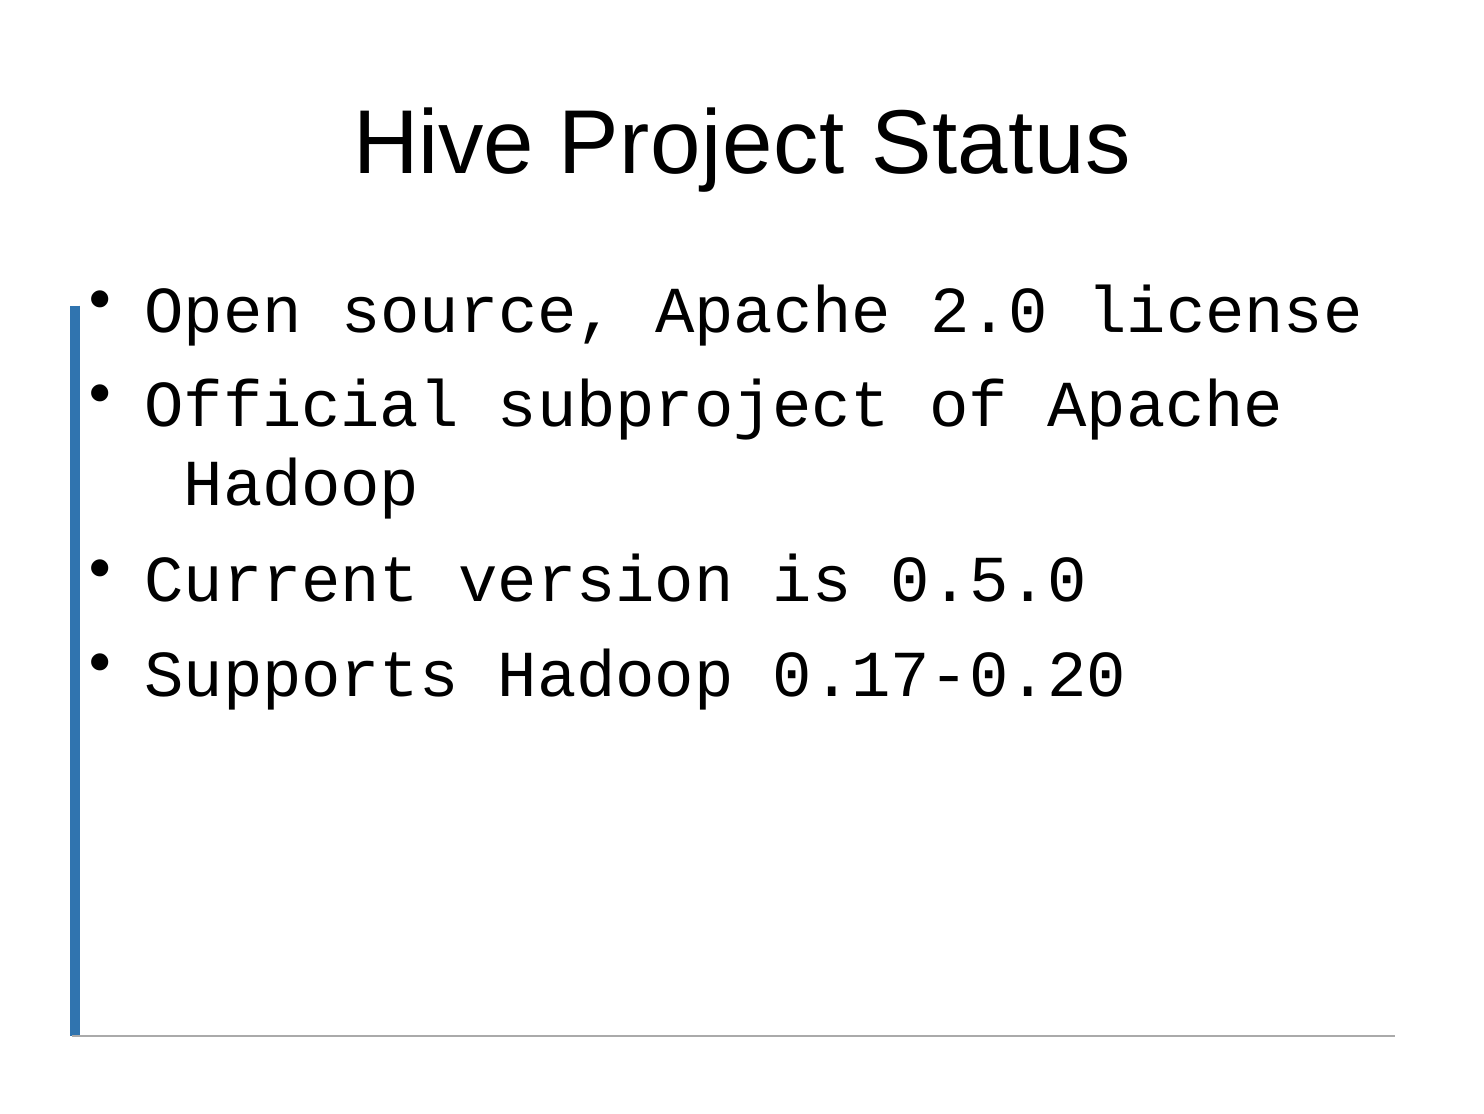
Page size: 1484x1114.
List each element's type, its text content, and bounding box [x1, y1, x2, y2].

text_box Open source, Apache 2.0 license Official subproject of Apache Hadoop Current version is 0.5.0 Supports Hadoop 0.17-0.20 [86, 249, 1374, 710]
title Hive Project Status [351, 80, 1133, 249]
